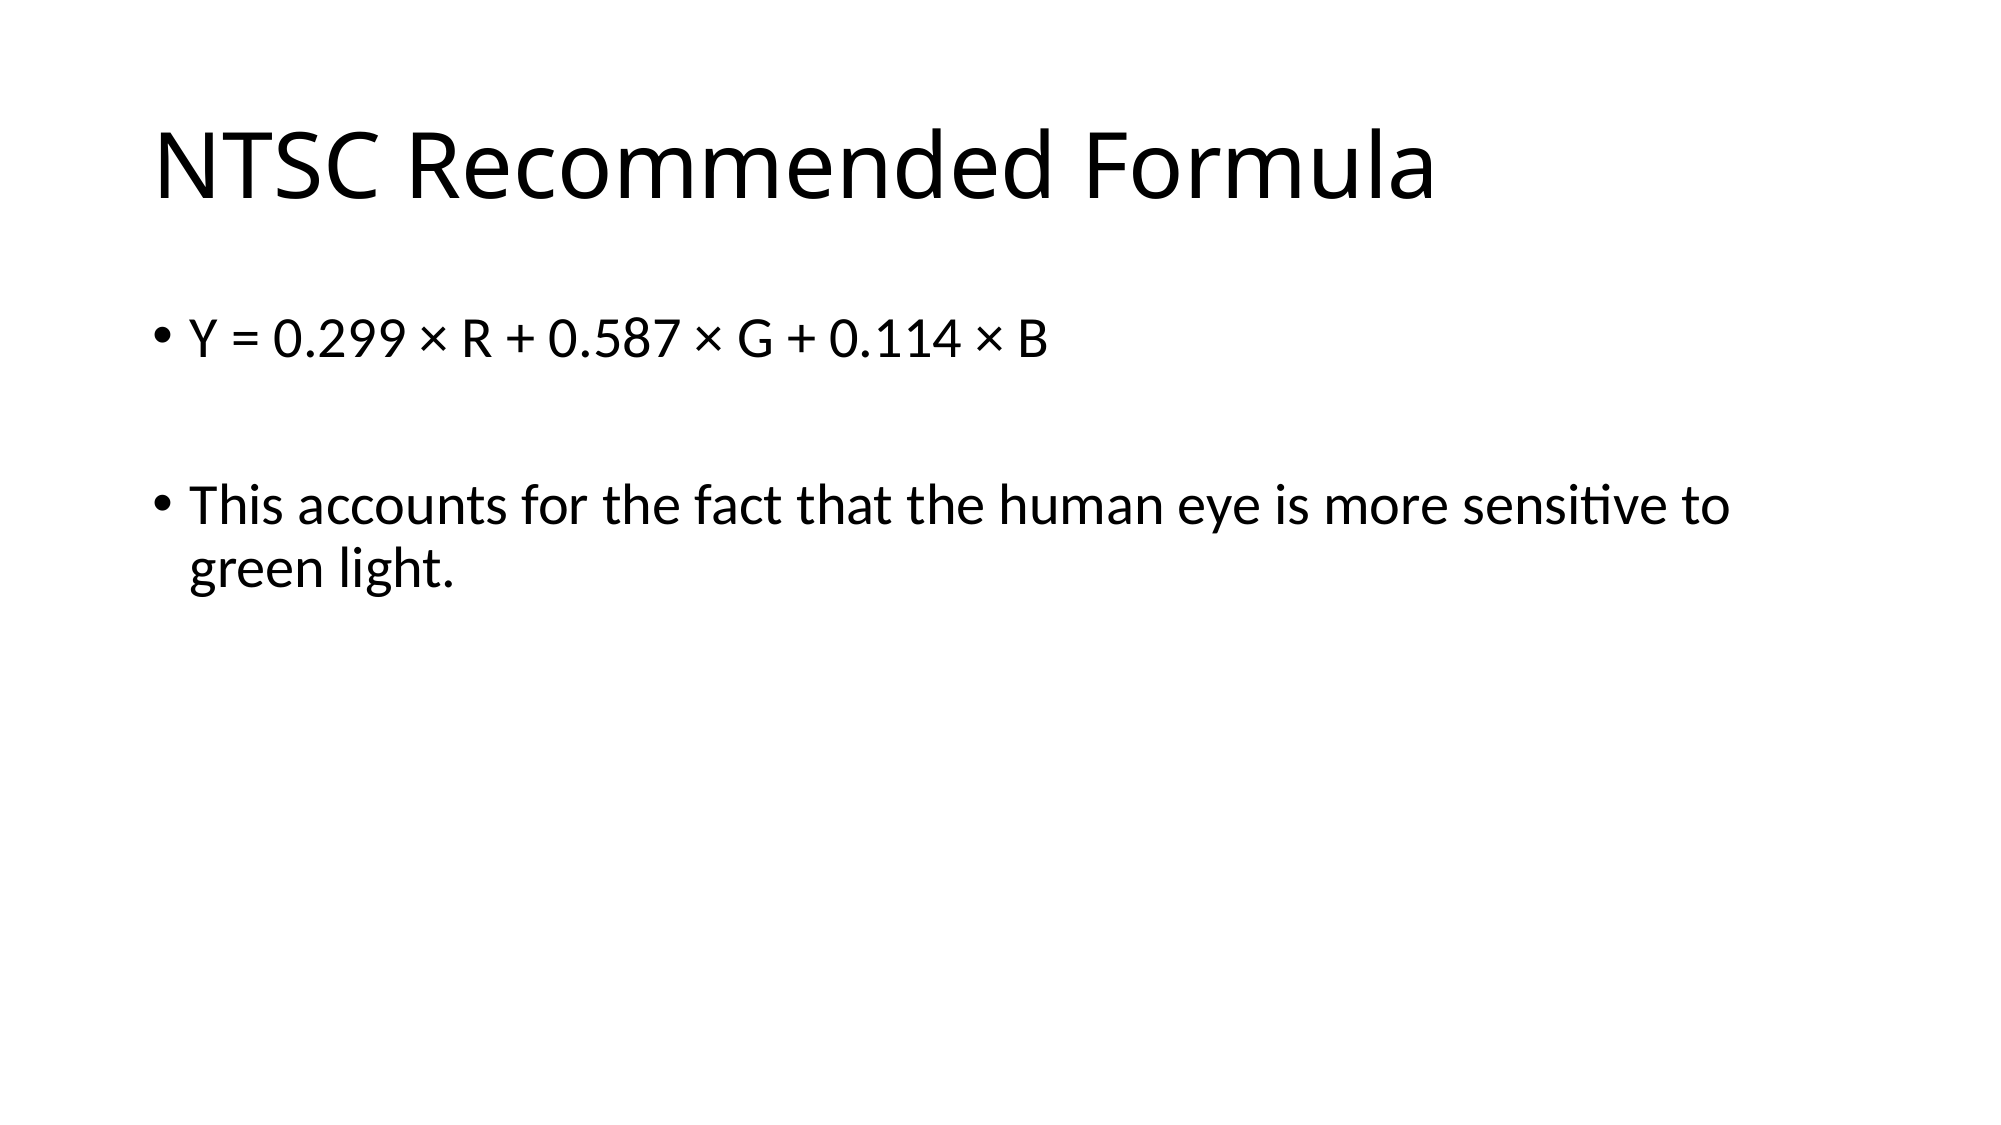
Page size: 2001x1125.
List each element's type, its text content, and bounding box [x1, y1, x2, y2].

list Y = 0.299 × R + 0.587 × G + 0.114 × B This accounts for the fact that the human eye is more sensitive to green light. [137, 299, 1863, 1014]
title NTSC Recommended Formula [137, 59, 1863, 278]
